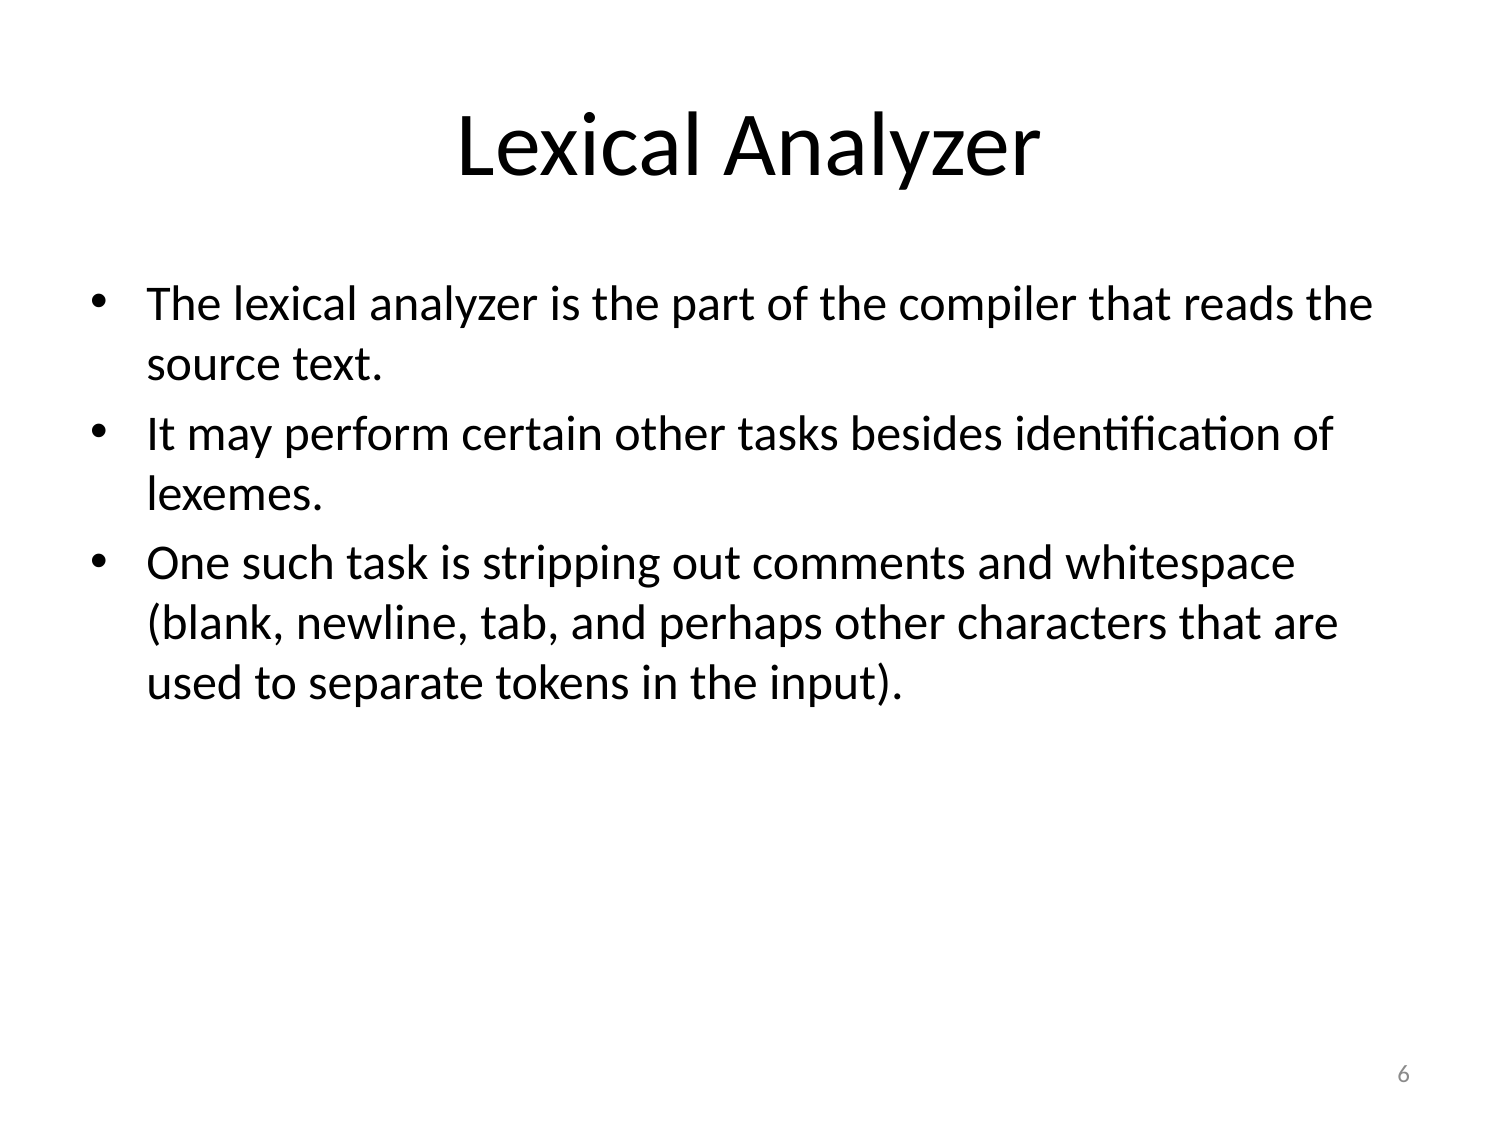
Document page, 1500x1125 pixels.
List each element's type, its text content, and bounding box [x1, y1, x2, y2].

slide_number 6 [1074, 1042, 1425, 1103]
title Lexical Analyzer [75, 45, 1425, 233]
list The lexical analyzer is the part of the compiler that reads the source text. It may perform certain other tasks besides identification of lexemes. One such task is stripping out comments and whitespace (blank, newline, tab, and perhaps other characters that are used to separate tokens in the input). [75, 262, 1425, 1005]
